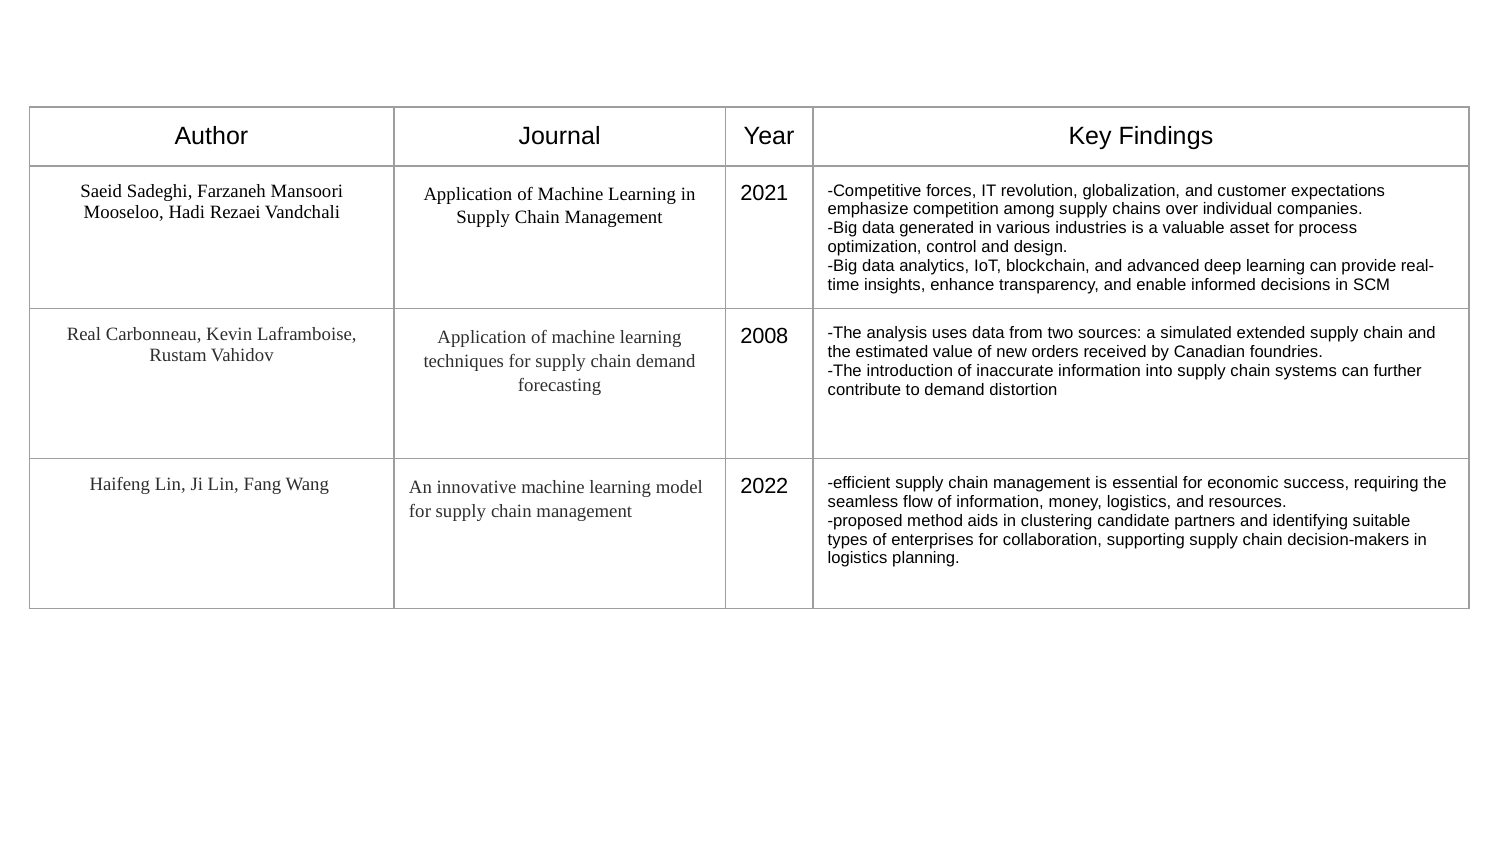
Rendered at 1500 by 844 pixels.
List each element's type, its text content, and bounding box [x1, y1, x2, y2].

table_cell Real Carbonneau, Kevin Laframboise, Rustam Vahidov [30, 309, 393, 458]
table_header Key Findings [814, 108, 1468, 165]
table_header Journal [395, 108, 725, 165]
table_cell 2008 [726, 309, 812, 458]
table_cell Haifeng Lin, Ji Lin, Fang Wang [30, 459, 393, 608]
table_cell Saeid Sadeghi, Farzaneh Mansoori Mooseloo, Hadi Rezaei Vandchali [30, 167, 393, 308]
table_cell 2022 [726, 459, 812, 608]
table_cell Application of Machine Learning in Supply Chain Management [395, 167, 725, 308]
table_cell -Competitive forces, IT revolution, globalization, and customer expectations emphasize competition among supply chains over individual companies. -Big data generated in various industries is a valuable asset for process optimization, control and design. -Big data analytics, IoT, blockchain, and advanced deep learning can provide real-time insights, enhance transparency, and enable informed decisions in SCM [814, 167, 1468, 308]
table_cell -efficient supply chain management is essential for economic success, requiring the seamless flow of information, money, logistics, and resources. -proposed method aids in clustering candidate partners and identifying suitable types of enterprises for collaboration, supporting supply chain decision-makers in logistics planning. [814, 459, 1468, 608]
table_header Author [30, 108, 393, 165]
table_cell 2021 [726, 167, 812, 308]
table_cell An innovative machine learning model for supply chain management [395, 459, 725, 608]
table_header Year [726, 108, 812, 165]
table_cell -The analysis uses data from two sources: a simulated extended supply chain and the estimated value of new orders received by Canadian foundries. -The introduction of inaccurate information into supply chain systems can further contribute to demand distortion [814, 309, 1468, 458]
table_cell Application of machine learning techniques for supply chain demand forecasting [395, 309, 725, 458]
